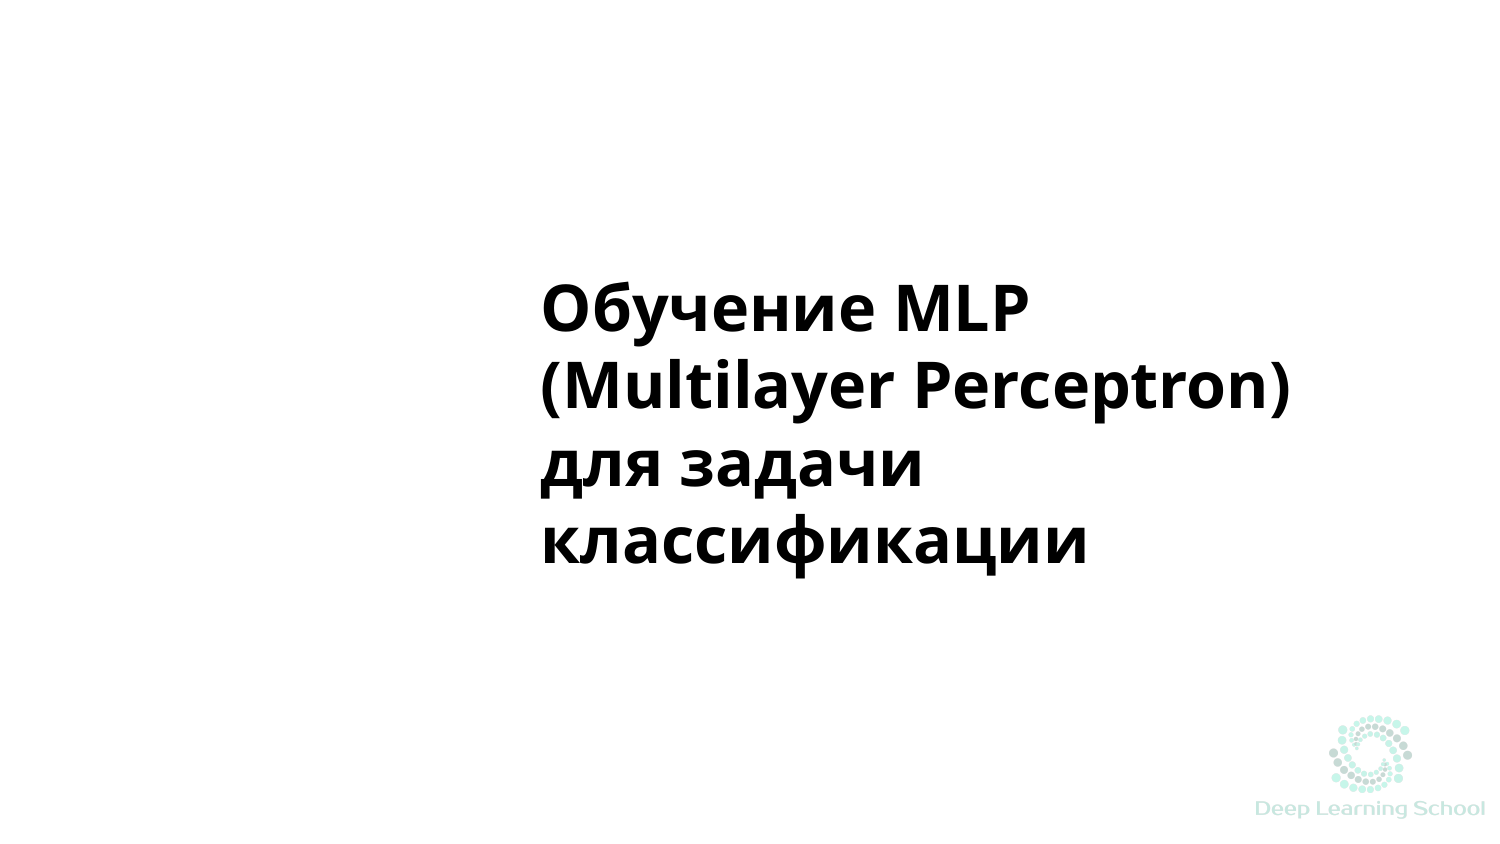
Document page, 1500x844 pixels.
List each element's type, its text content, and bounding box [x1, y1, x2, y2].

picture [1242, 695, 1499, 844]
title Обучение MLP (Multilayer Perceptron) для задачи классификации [525, 207, 1378, 592]
